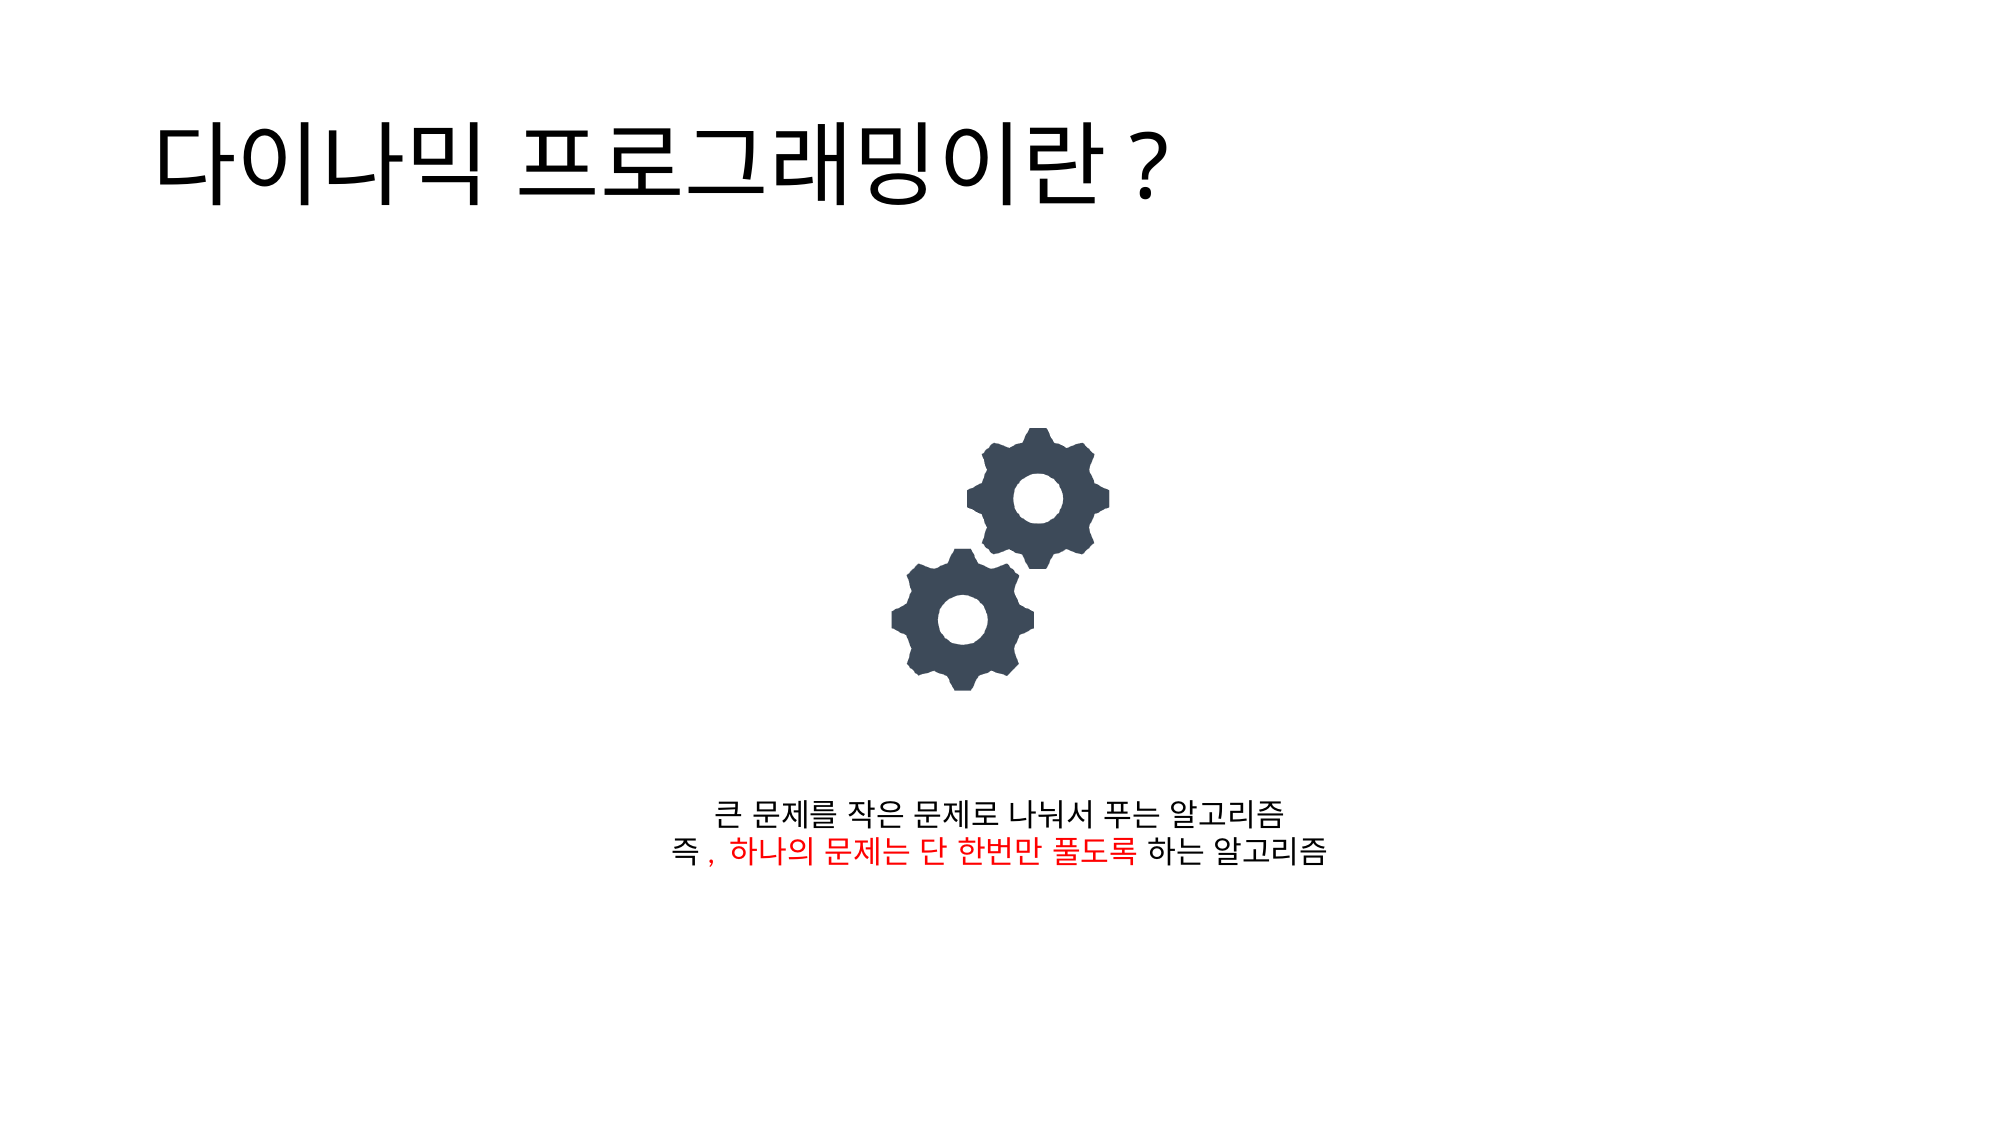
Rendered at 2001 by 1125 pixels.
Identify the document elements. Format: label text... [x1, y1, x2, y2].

title 다이나믹 프로그래밍이란? [137, 59, 1863, 278]
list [137, 299, 1863, 1014]
